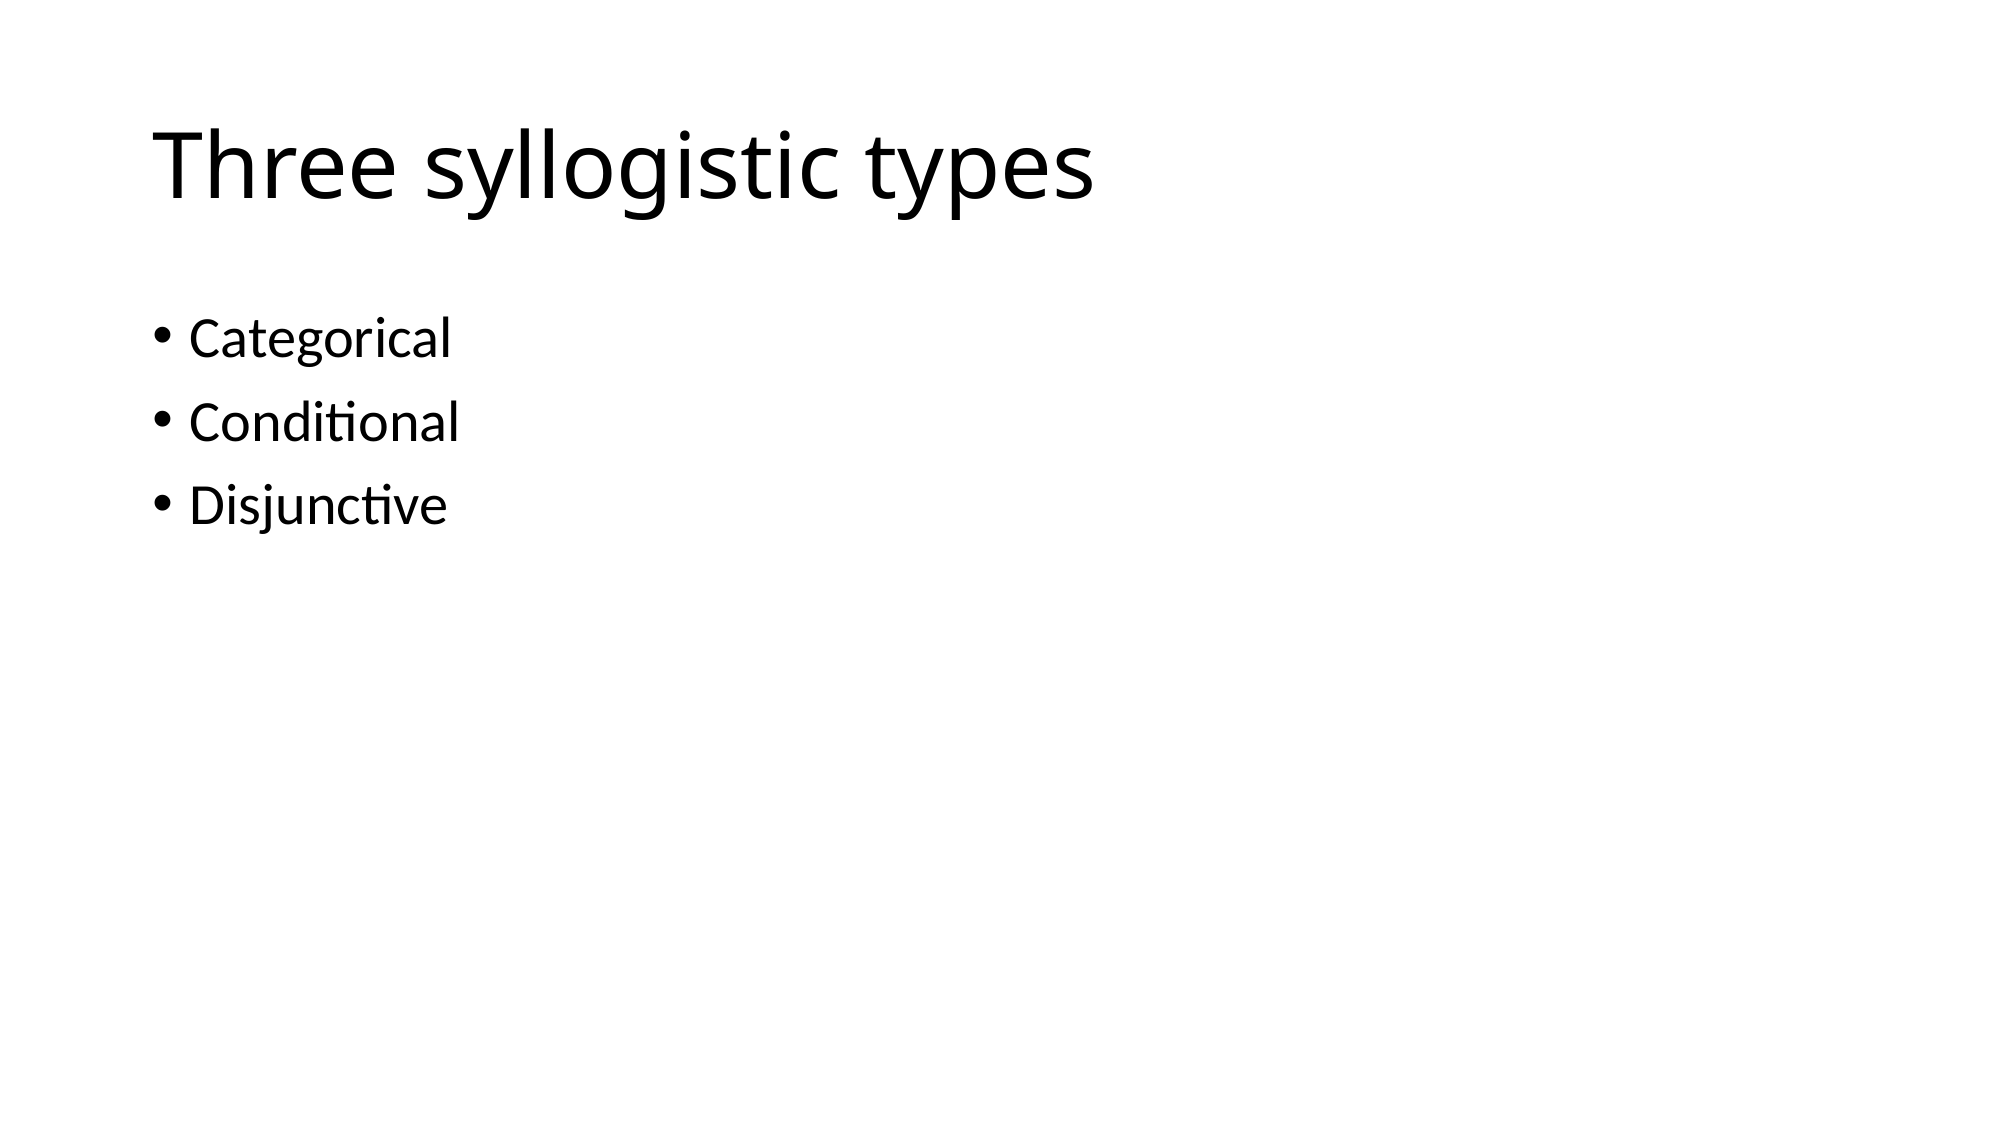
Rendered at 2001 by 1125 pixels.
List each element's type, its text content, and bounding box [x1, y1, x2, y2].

list Categorical Conditional Disjunctive [137, 299, 1863, 1014]
title Three syllogistic types [137, 59, 1863, 278]
